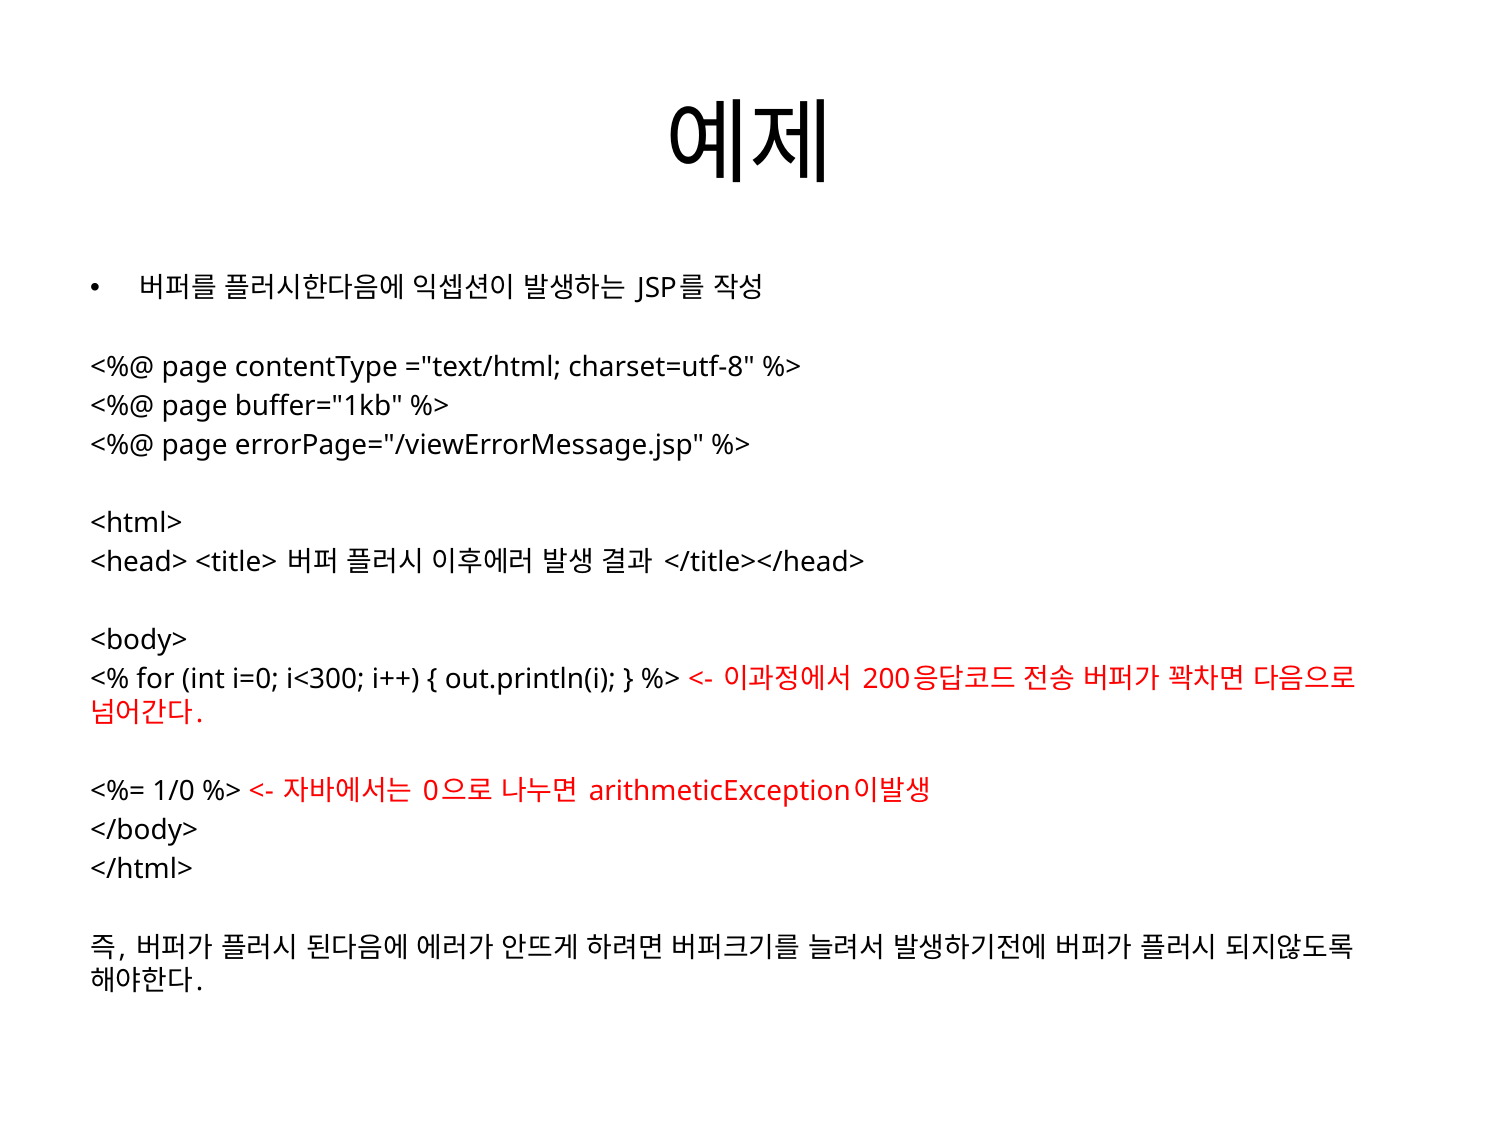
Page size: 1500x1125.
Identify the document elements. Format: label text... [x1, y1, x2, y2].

list 버퍼를 플러시한다음에 익셉션이 발생하는 JSP를 작성 <%@ page contentType ="text/html; charset=utf-8" %> <%@ page buffer="1kb" %> <%@ page errorPage="/viewErrorMessage.jsp" %> <html> <head> <title> 버퍼 플러시 이후에러 발생 결과 </title></head> <body> <% for (int i=0; i<300; i++) { out.println(i); } %> <- 이과정에서 200응답코드 전송 버퍼가 꽉차면 다음으로 넘어간다. <%= 1/0 %> <- 자바에서는 0으로 나누면 arithmeticException이발생 </body> </html> 즉, 버퍼가 플러시 된다음에 에러가 안뜨게 하려면 버퍼크기를 늘려서 발생하기전에 버퍼가 플러시 되지않도록 해야한다. [75, 262, 1425, 1005]
title 예제 [75, 45, 1425, 233]
